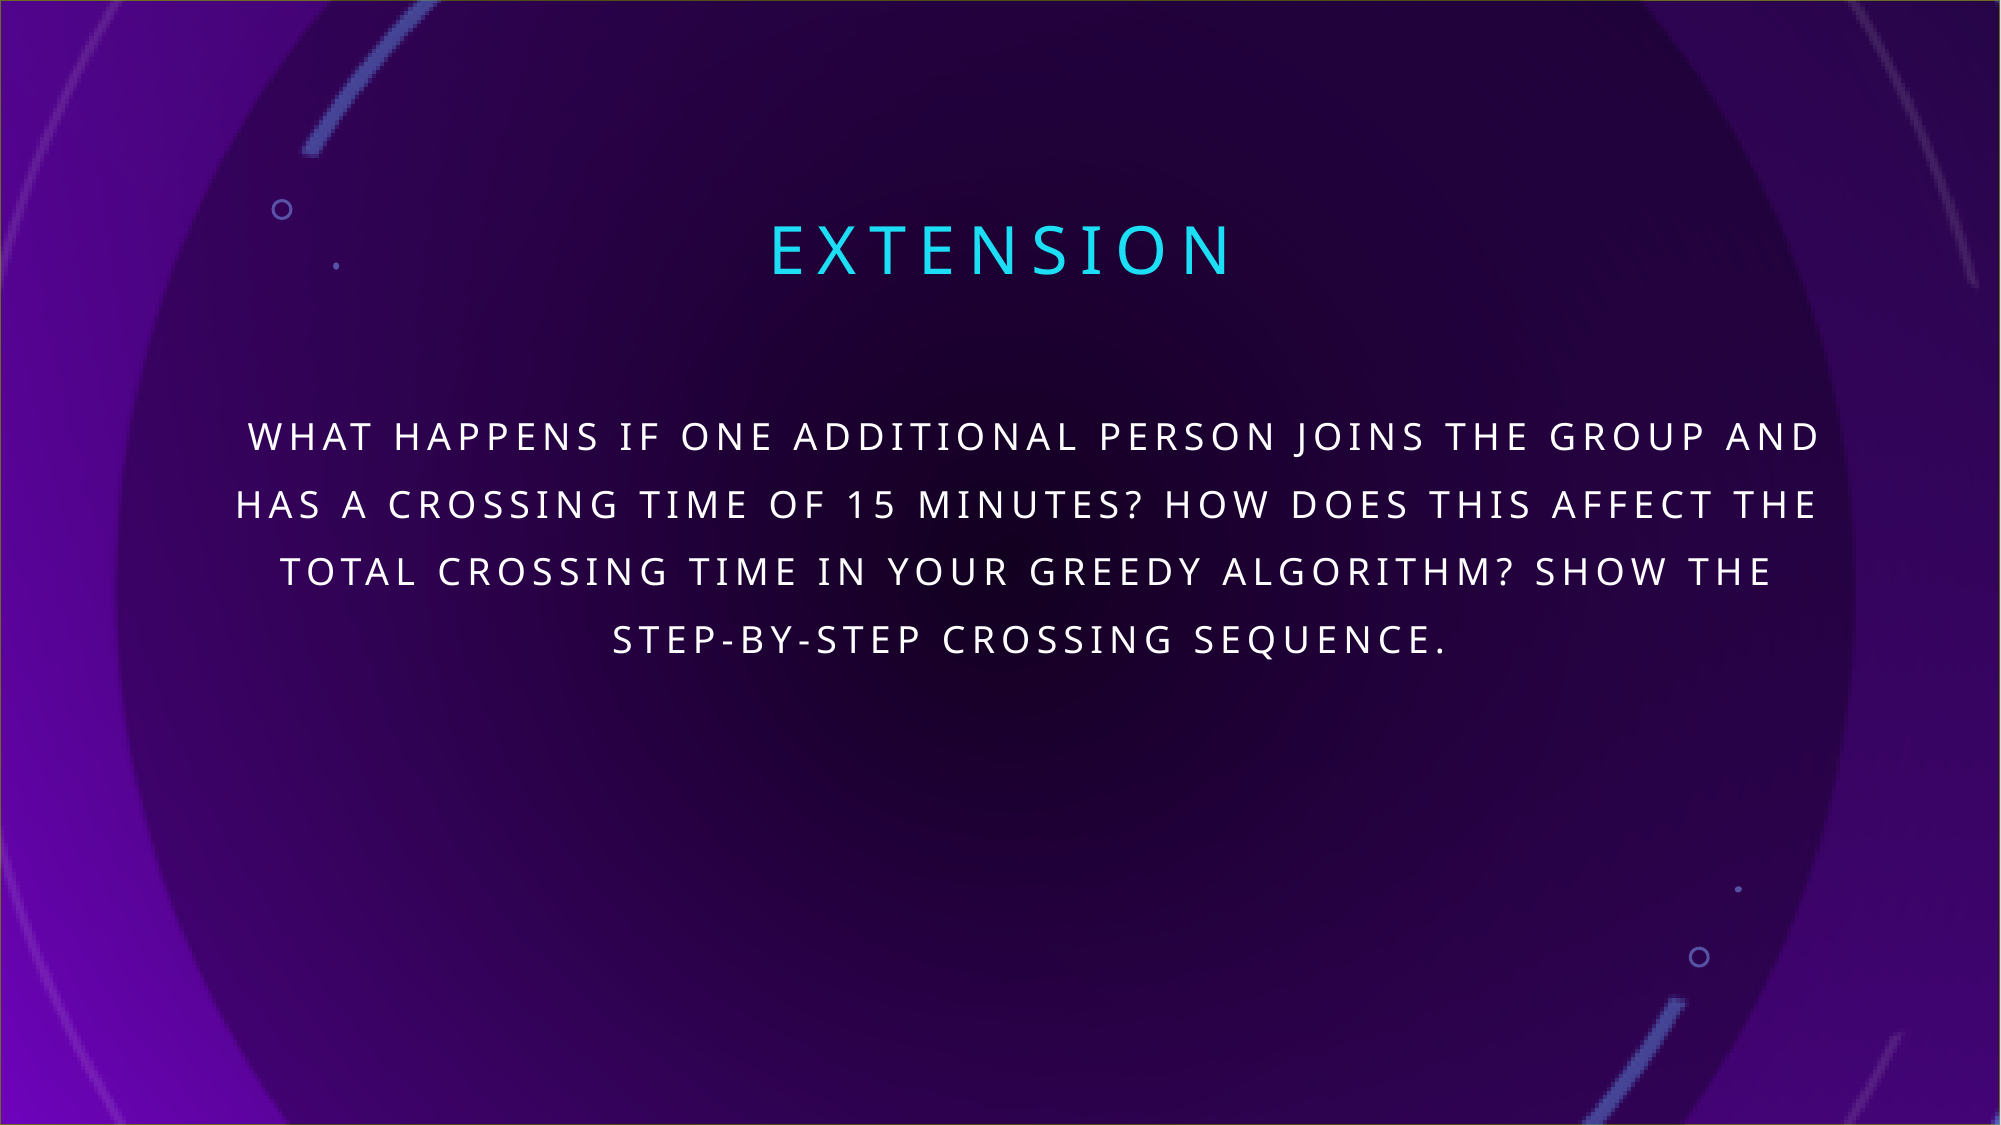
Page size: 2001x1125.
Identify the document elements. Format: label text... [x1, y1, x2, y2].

picture [0, 0, 2000, 1125]
subtitle What happens if one additional person joins the group and has a crossing time of 15 minutes? How does this affect the total crossing time in your greedy algorithm? Show the step-by-step crossing sequence. [203, 383, 1855, 1034]
title extension [481, 188, 1519, 297]
